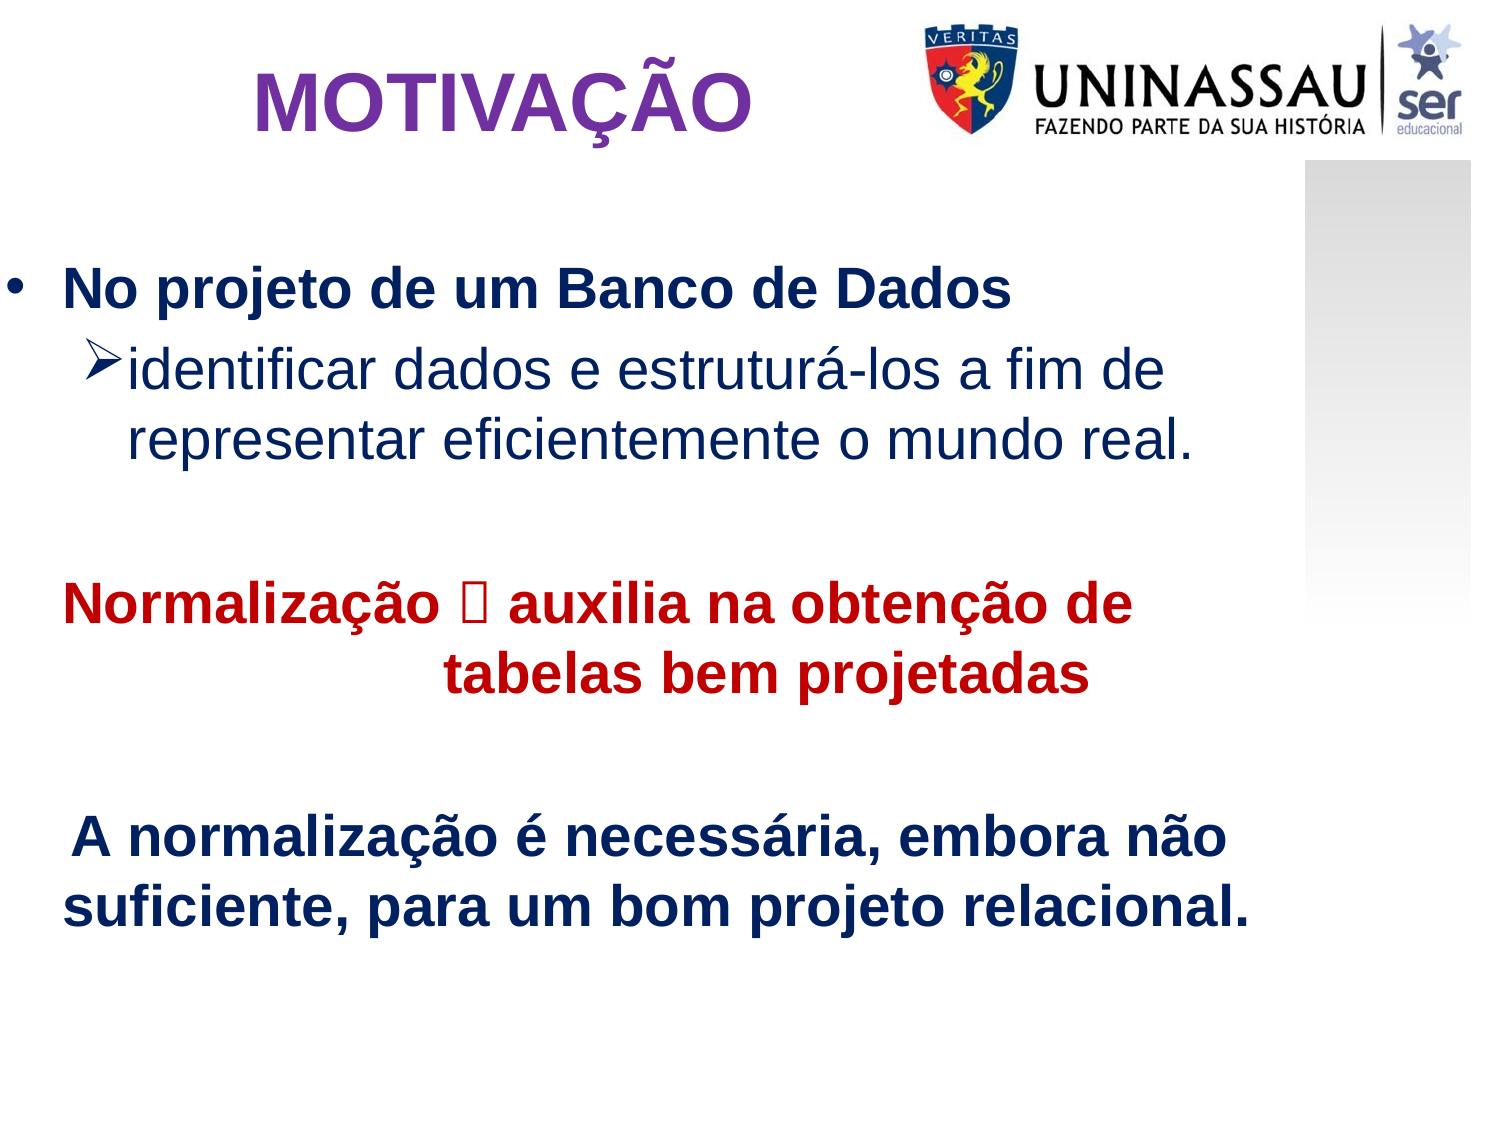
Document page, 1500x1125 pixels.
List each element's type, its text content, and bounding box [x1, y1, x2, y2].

title MOTIVAÇÃO [0, 40, 1192, 244]
list No projeto de um Banco de Dados identificar dados e estruturá-los a fim de representar eficientemente o mundo real. Normalização  auxilia na obtenção de tabelas bem projetadas A normalização é necessária, embora não suficiente, para um bom projeto relacional. [0, 244, 1289, 1125]
picture [888, 8, 1491, 154]
